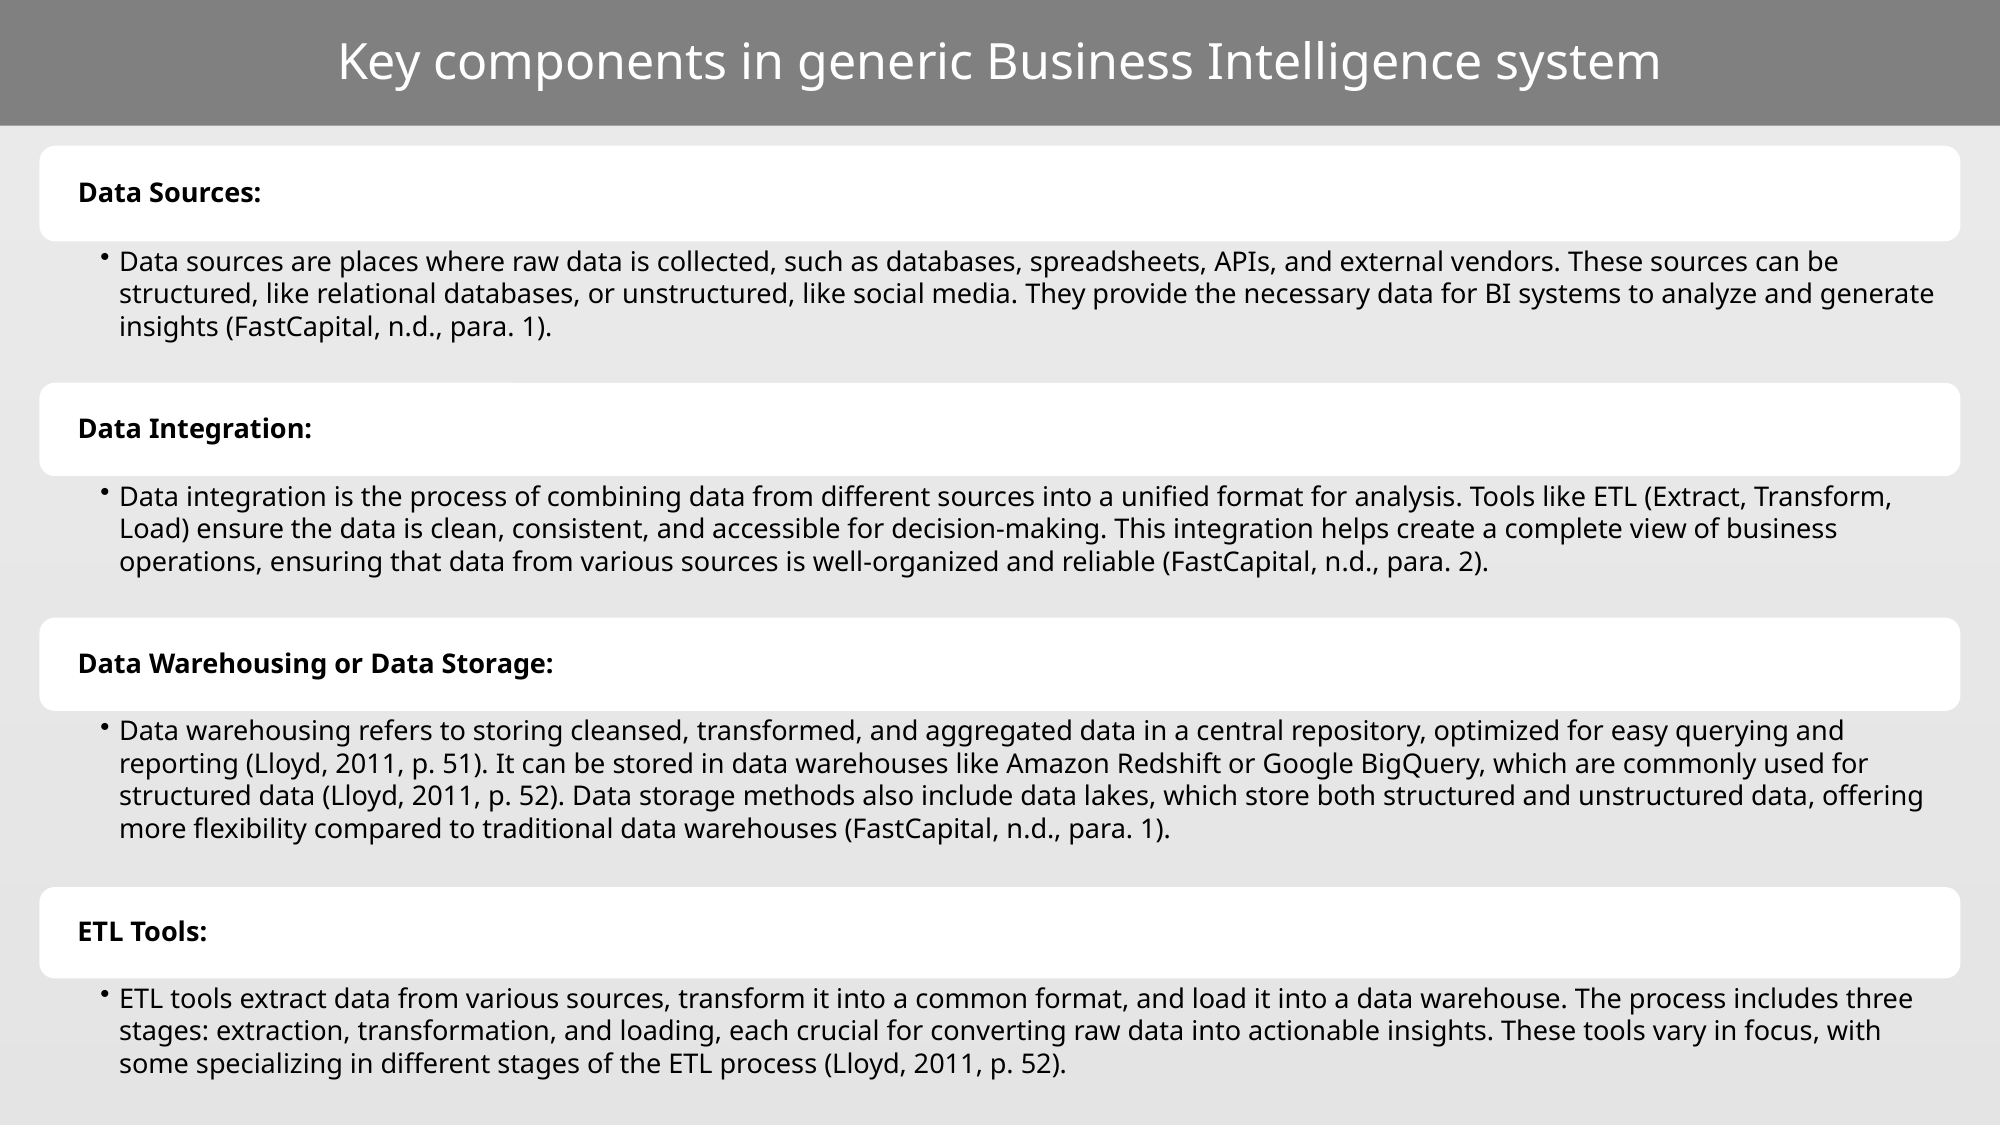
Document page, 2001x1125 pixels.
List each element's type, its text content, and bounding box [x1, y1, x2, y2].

title Key components in generic Business Intelligence system [0, 0, 2000, 126]
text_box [38, 139, 1961, 1125]
